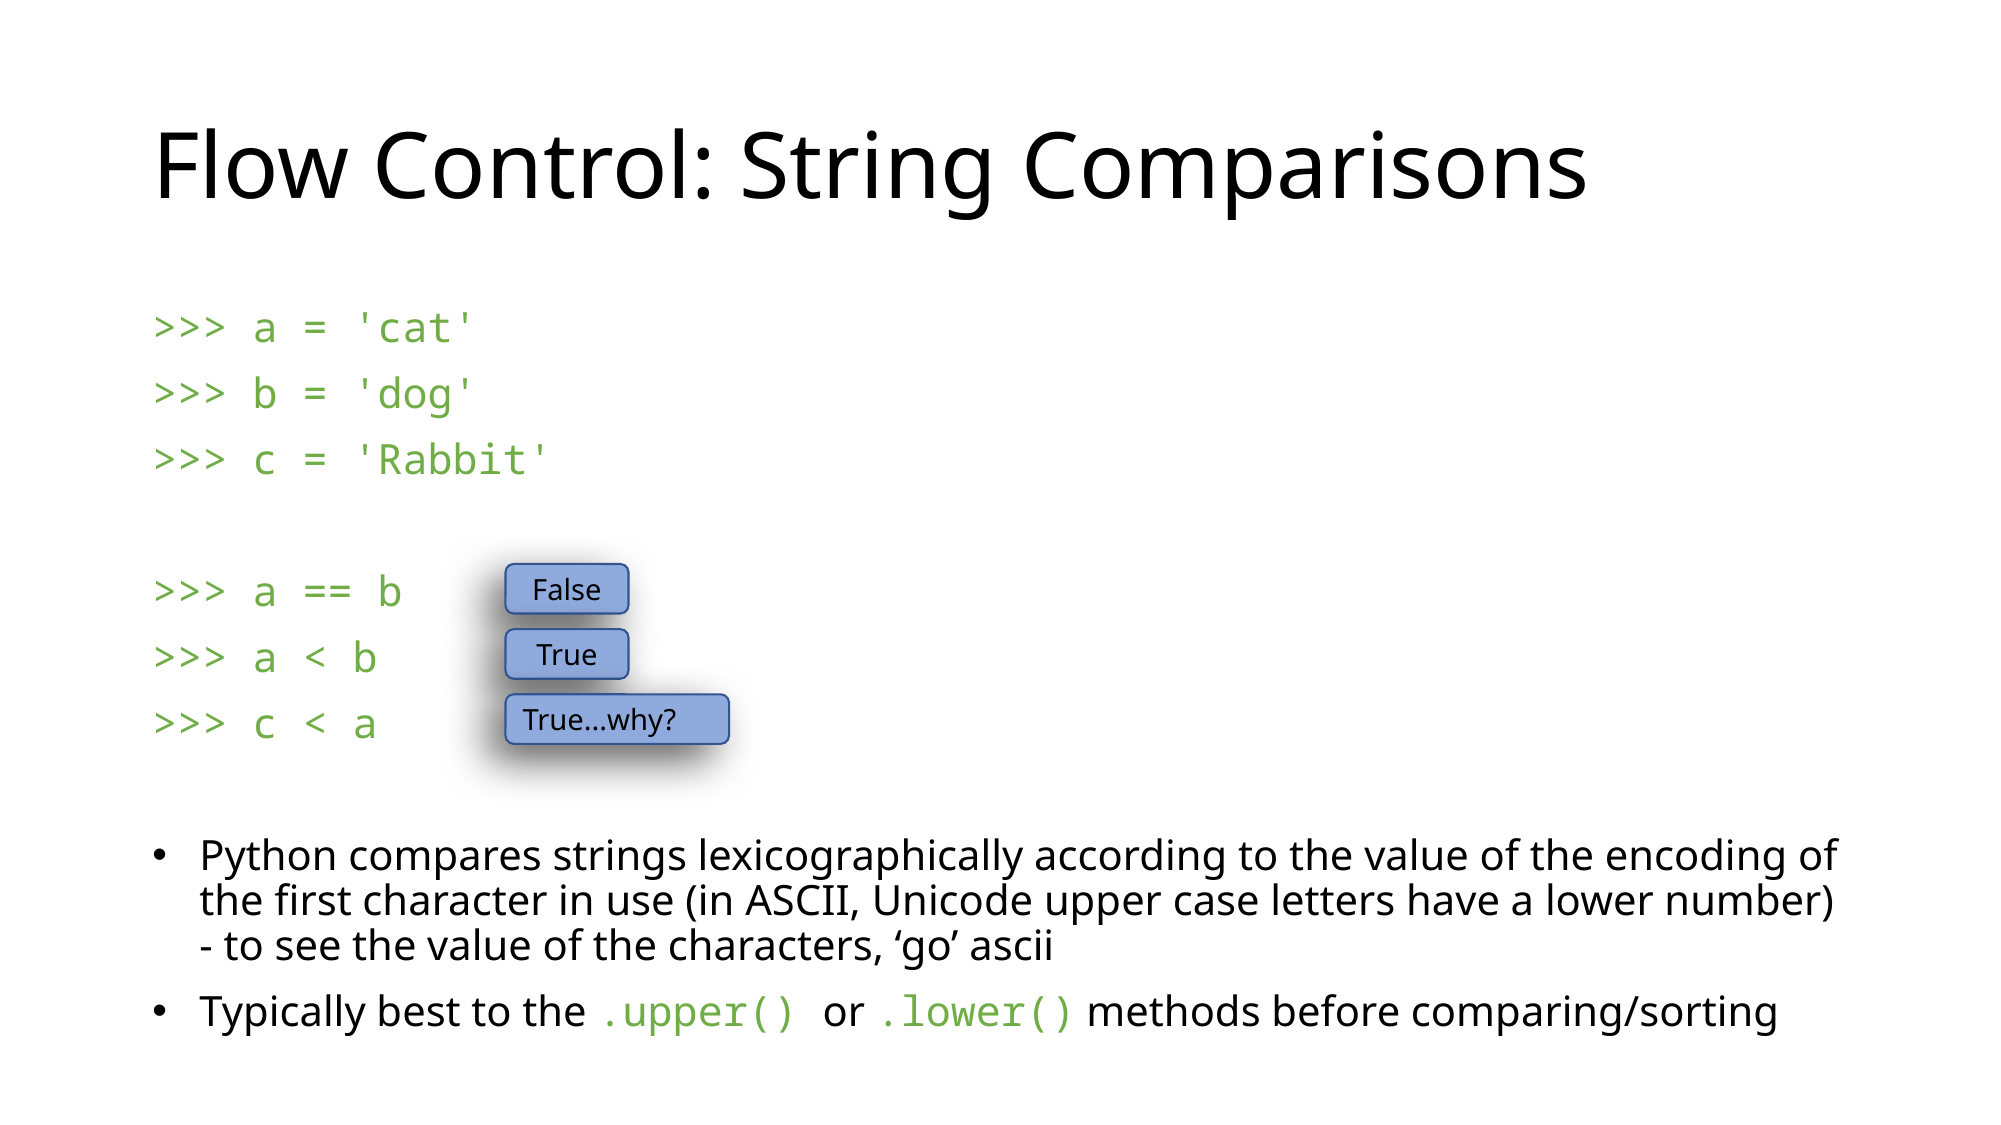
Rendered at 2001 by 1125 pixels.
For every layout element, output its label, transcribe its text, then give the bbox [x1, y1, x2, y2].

text_box True...why? [504, 693, 731, 745]
text_box False [504, 562, 630, 615]
title Flow Control: String Comparisons [137, 59, 1863, 278]
text_box True [504, 628, 630, 676]
list >>> a = 'cat' >>> b = 'dog' >>> c = 'Rabbit' >>> a == b >>> a < b >>> c < a Python compares strings lexicographically according to the value of the encoding of the first character in use (in ASCII, Unicode upper case letters have a lower number) - to see the value of the characters, ‘go’ ascii Typically best to the .upper() or .lower() methods before comparing/sorting [137, 299, 1863, 1086]
